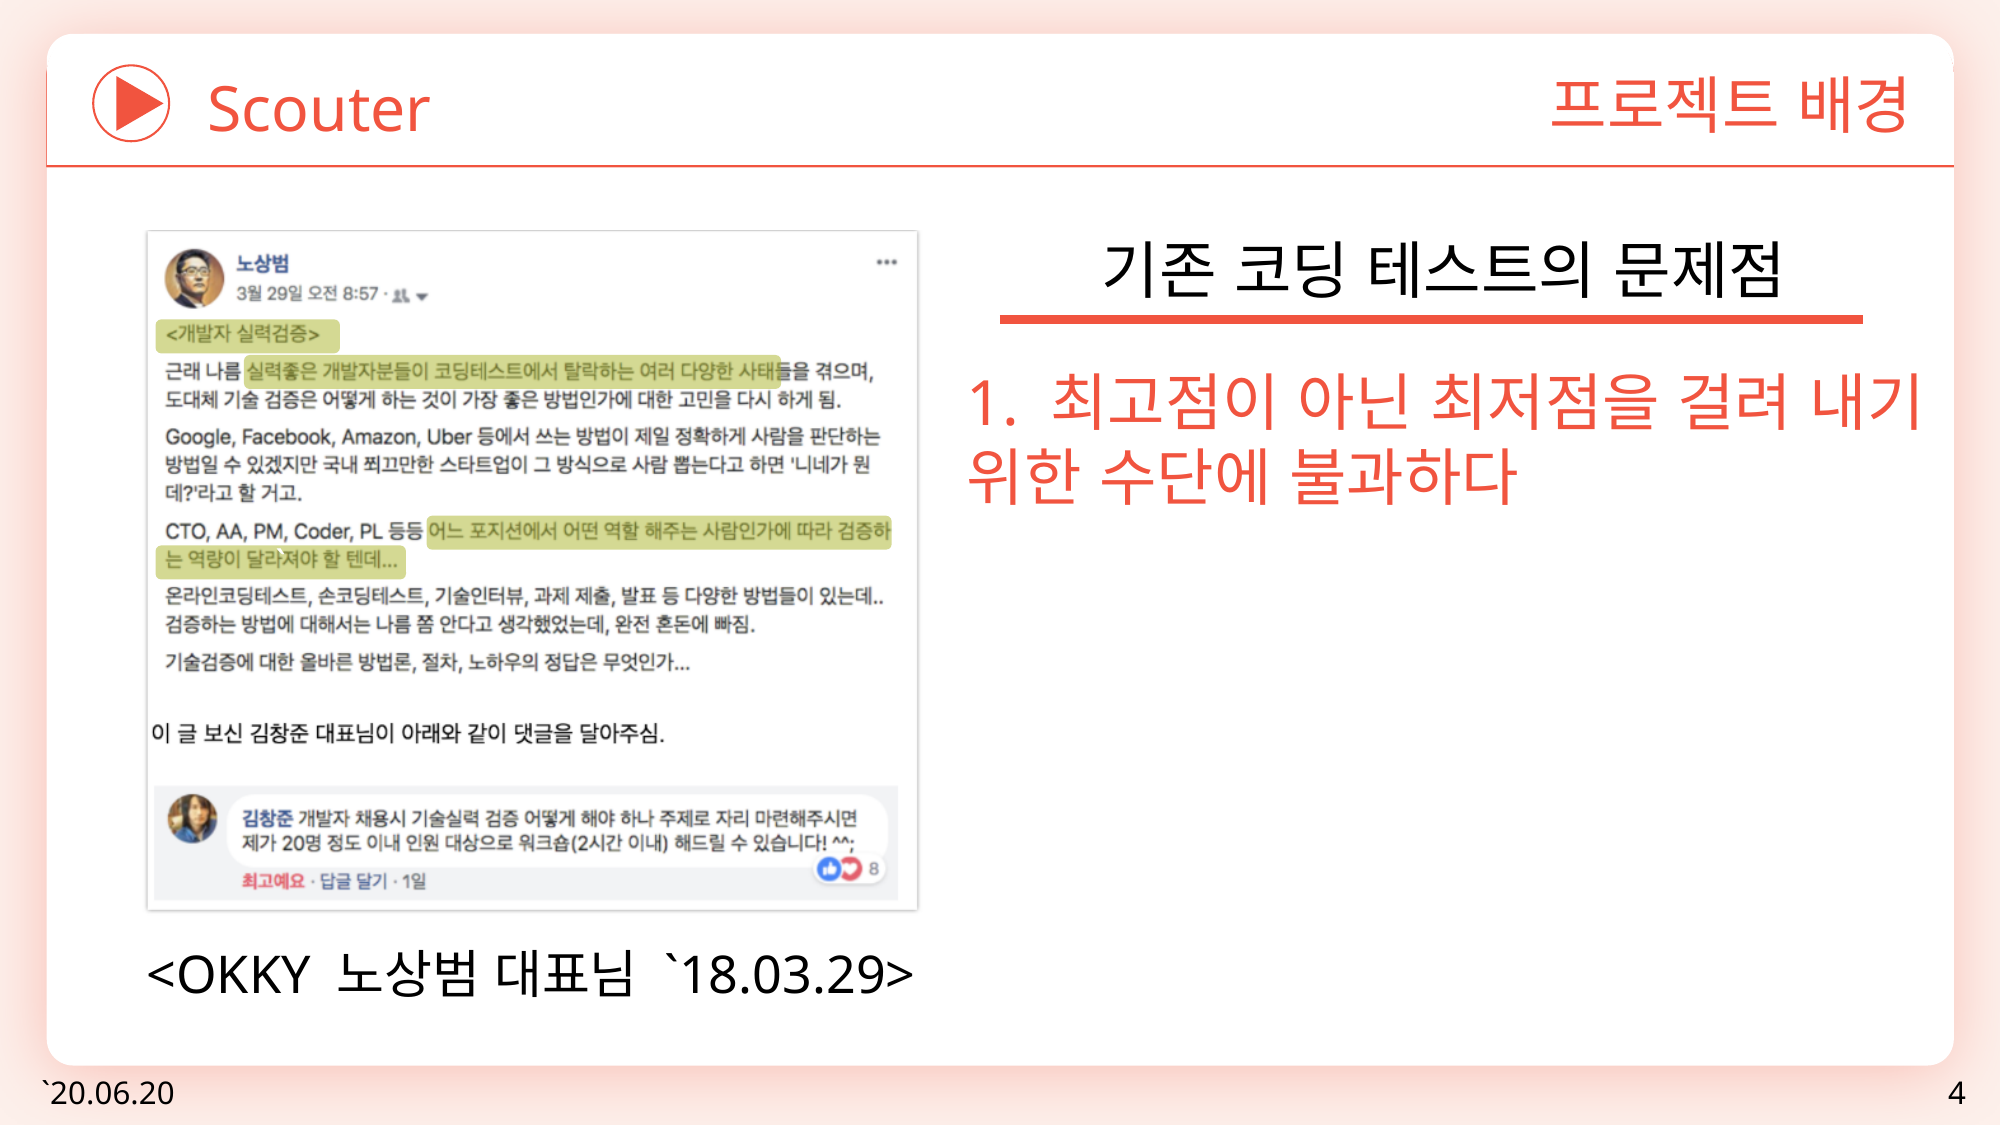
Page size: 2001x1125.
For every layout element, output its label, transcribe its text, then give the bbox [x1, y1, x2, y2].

text_box 4 [1933, 1065, 1982, 1119]
picture [139, 230, 935, 924]
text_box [93, 65, 170, 142]
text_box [46, 33, 1954, 1066]
text_box `20.06.20 [26, 1065, 191, 1119]
